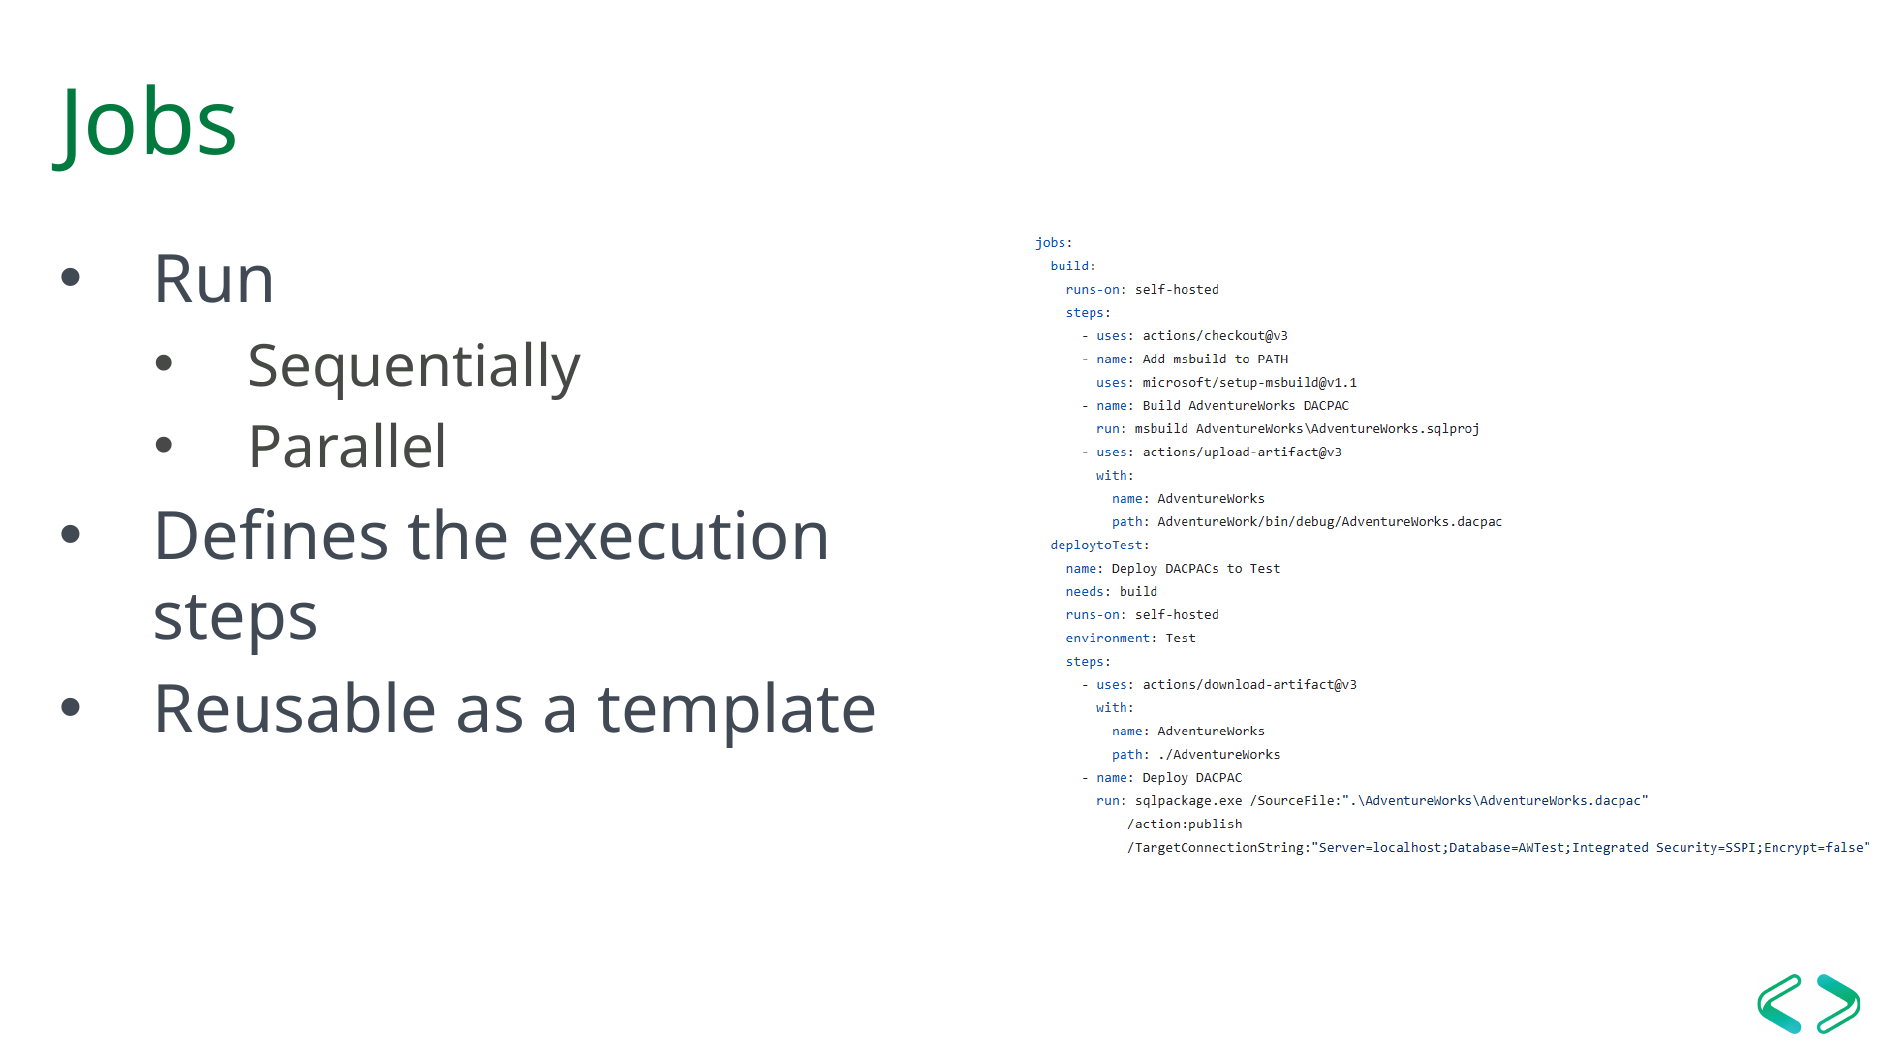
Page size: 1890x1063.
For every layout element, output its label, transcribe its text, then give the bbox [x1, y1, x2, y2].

title Jobs [59, 59, 1831, 178]
picture [1000, 235, 1869, 857]
list Run Sequentially Parallel Defines the execution steps Reusable as a template [59, 236, 983, 1004]
